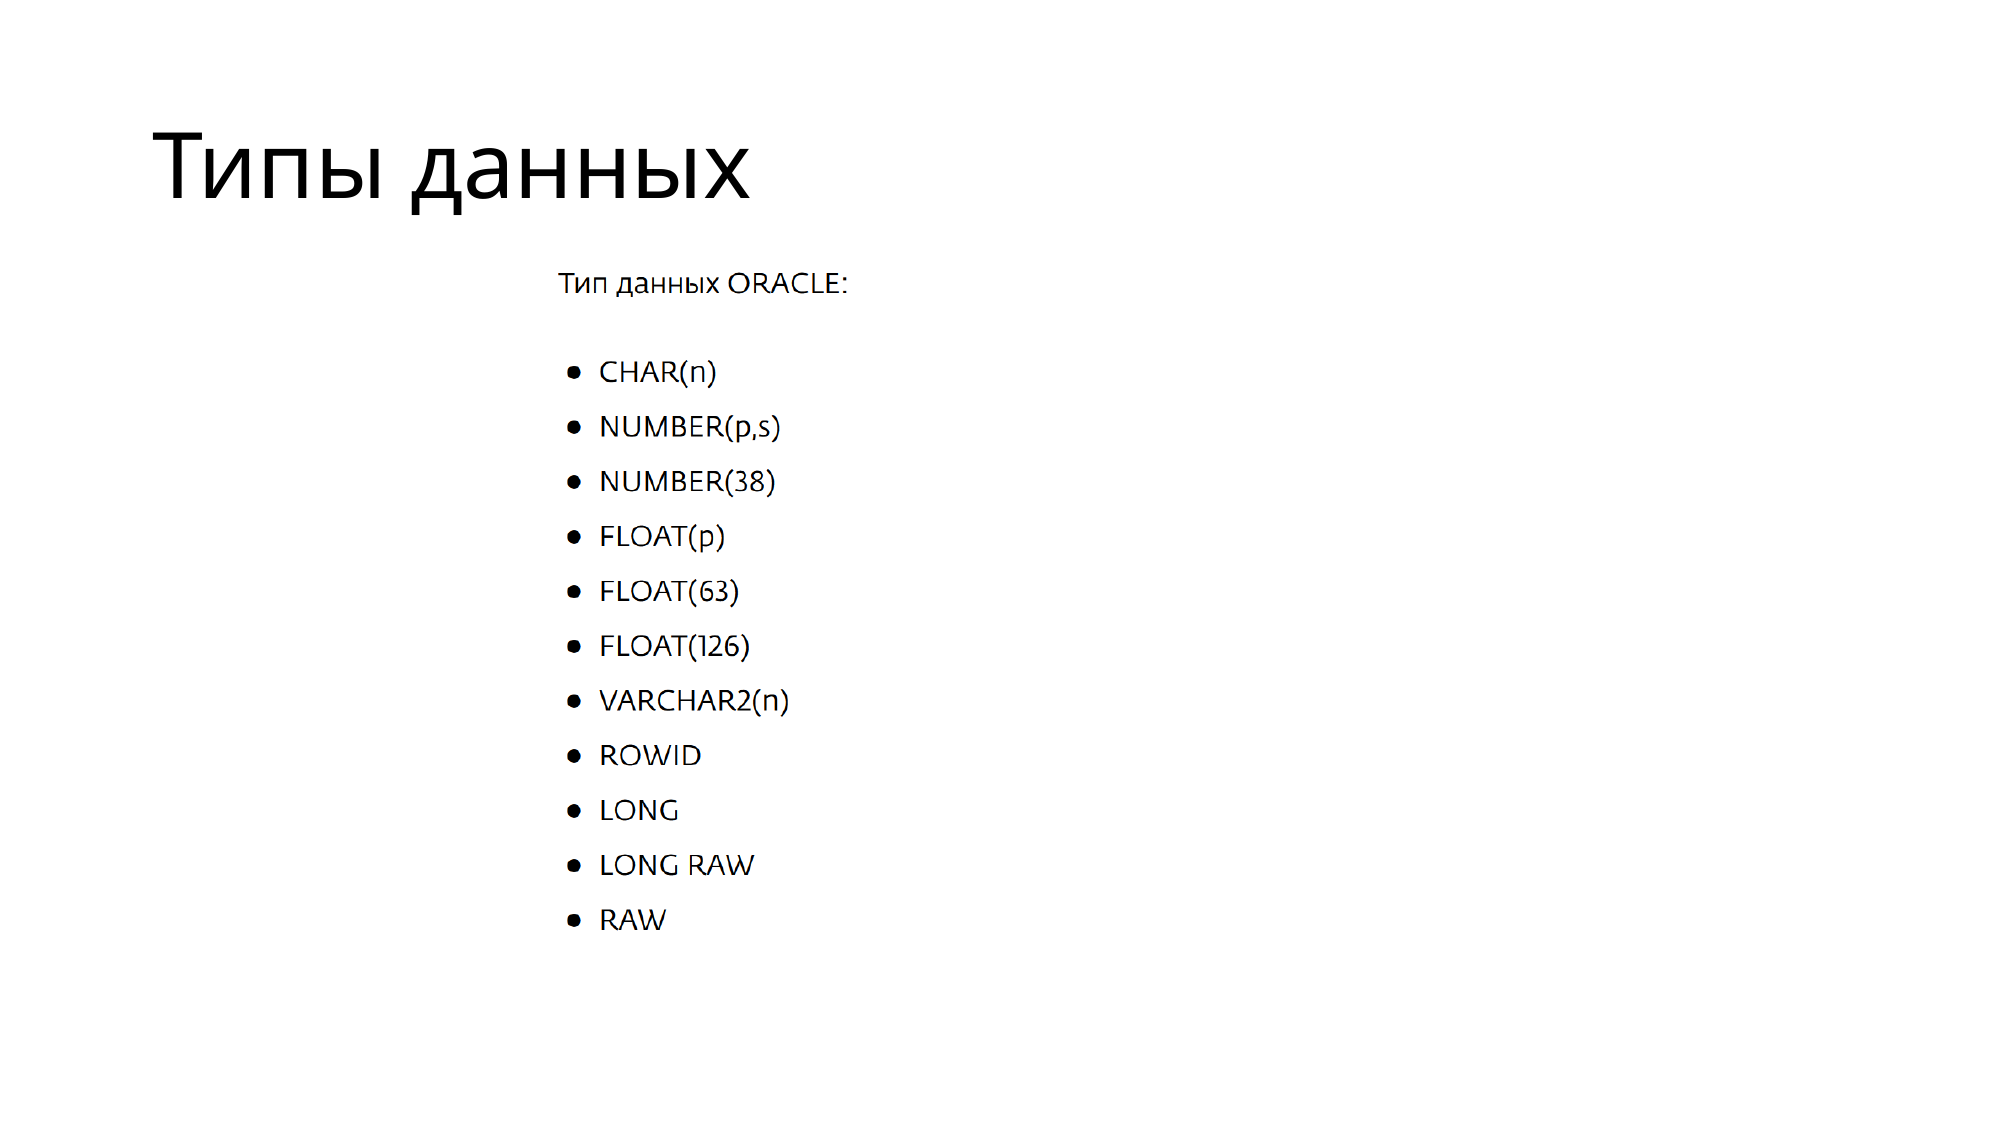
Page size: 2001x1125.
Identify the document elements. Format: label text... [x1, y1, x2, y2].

title Типы данных [137, 59, 1863, 278]
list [509, 243, 1576, 958]
